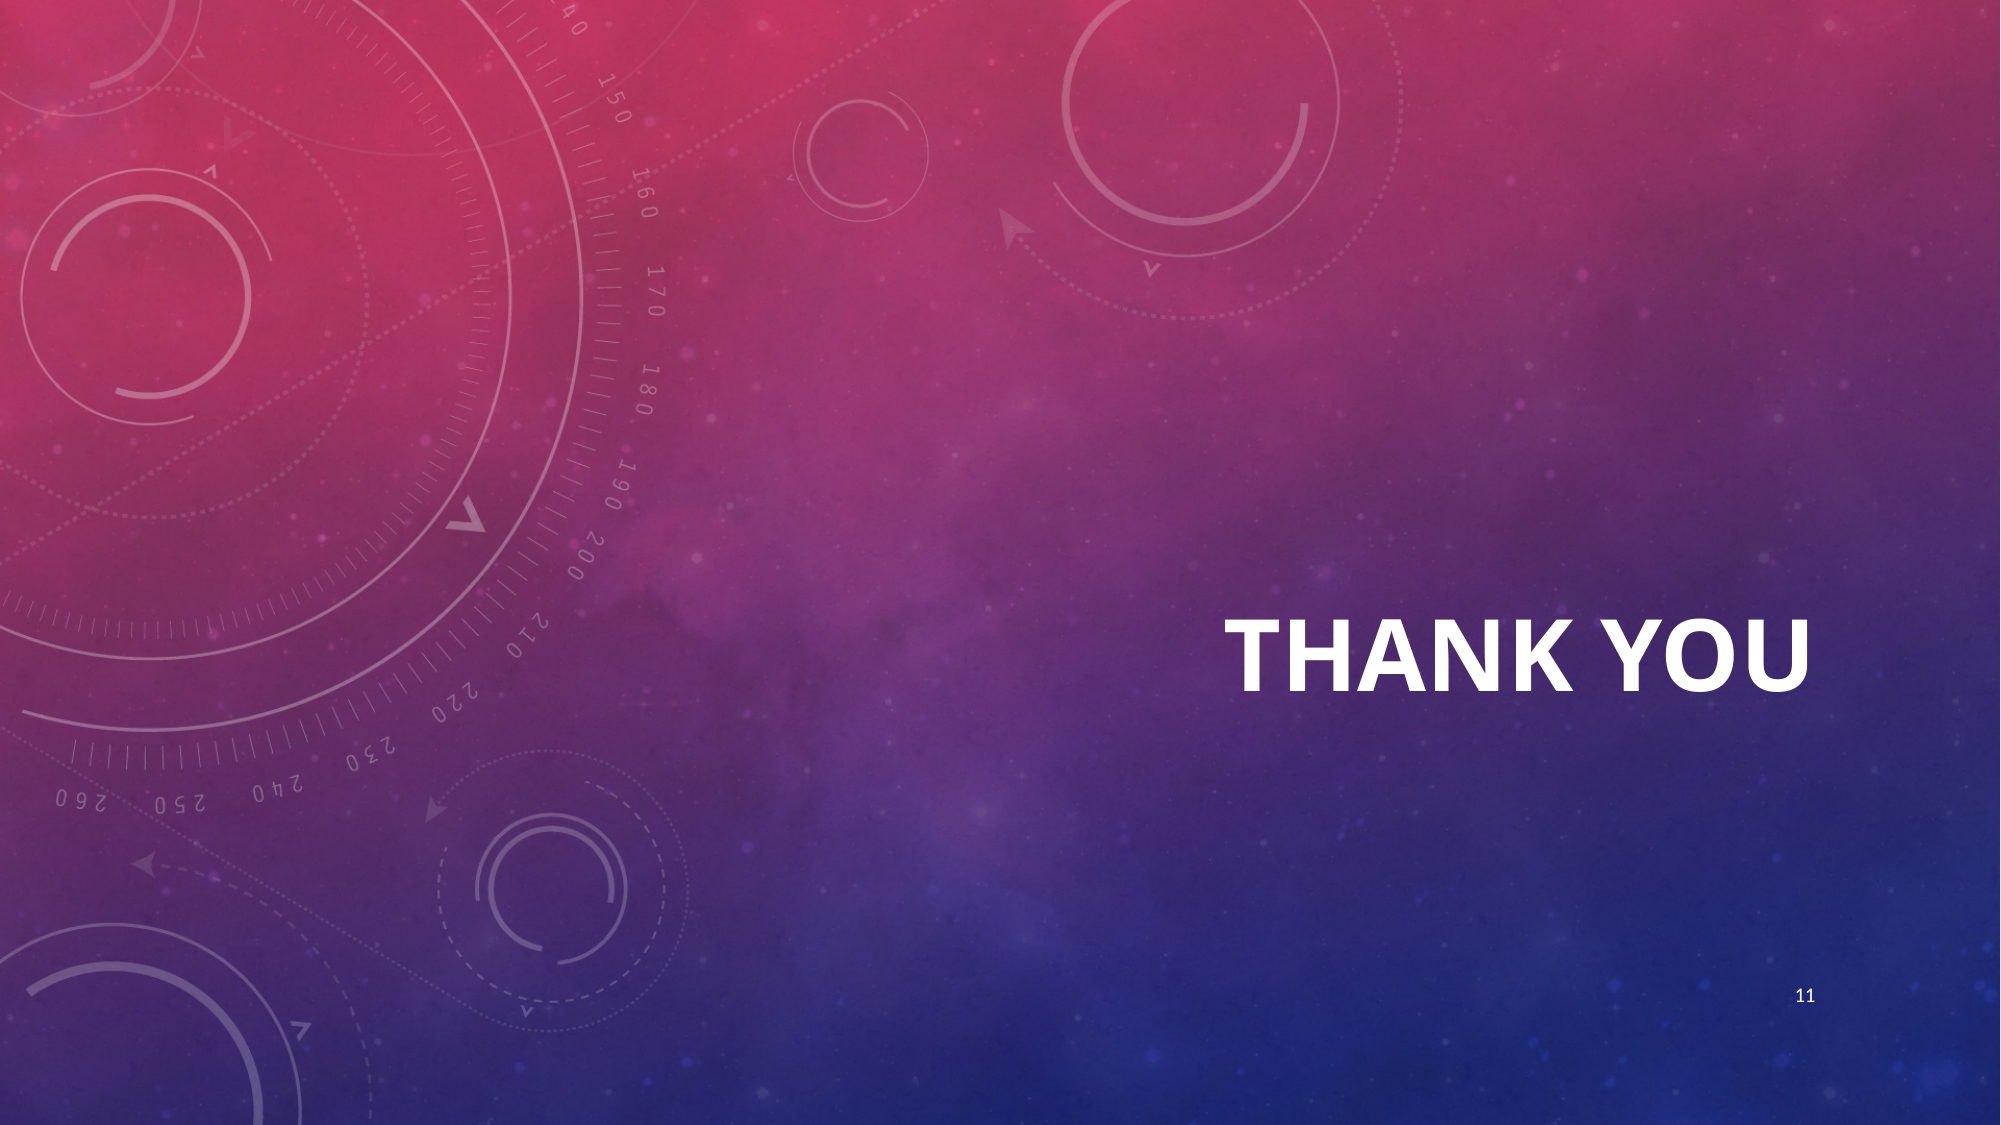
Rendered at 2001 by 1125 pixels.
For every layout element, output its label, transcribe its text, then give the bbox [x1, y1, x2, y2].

title Thank you [650, 322, 1831, 720]
slide_number 11 [1740, 963, 1831, 1025]
picture [0, 0, 2001, 1125]
